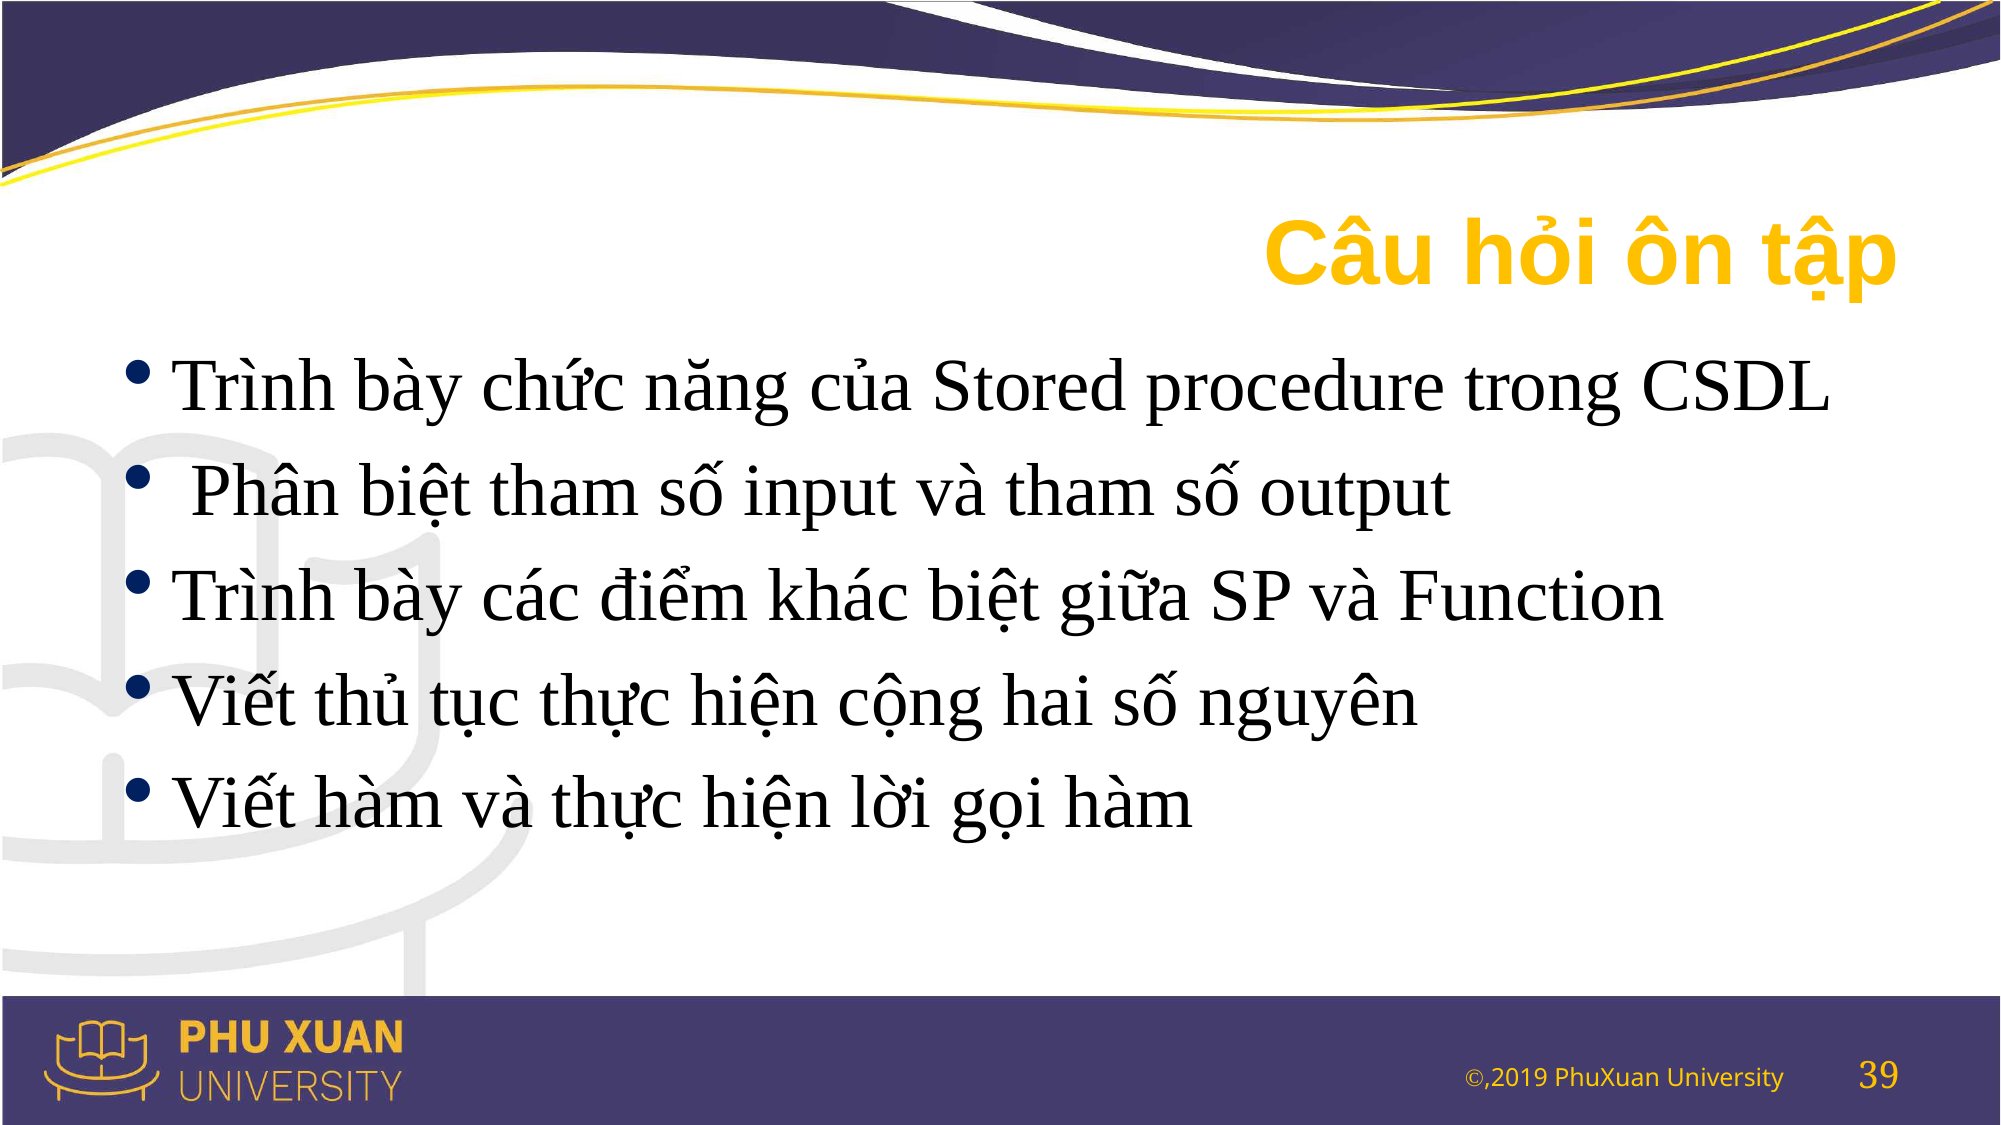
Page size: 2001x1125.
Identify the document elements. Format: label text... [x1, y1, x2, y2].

picture [0, 0, 2001, 1125]
title Câu hỏi ôn tập [99, 115, 1900, 304]
list Trình bày chức năng của Stored procedure trong CSDL Phân biệt tham số input và tham số output Trình bày các điểm khác biệt giữa SP và Function Viết thủ tục thực hiện cộng hai số nguyên Viết hàm và thực hiện lời gọi hàm [111, 327, 1935, 1020]
slide_number 39 [1733, 1042, 1900, 1103]
